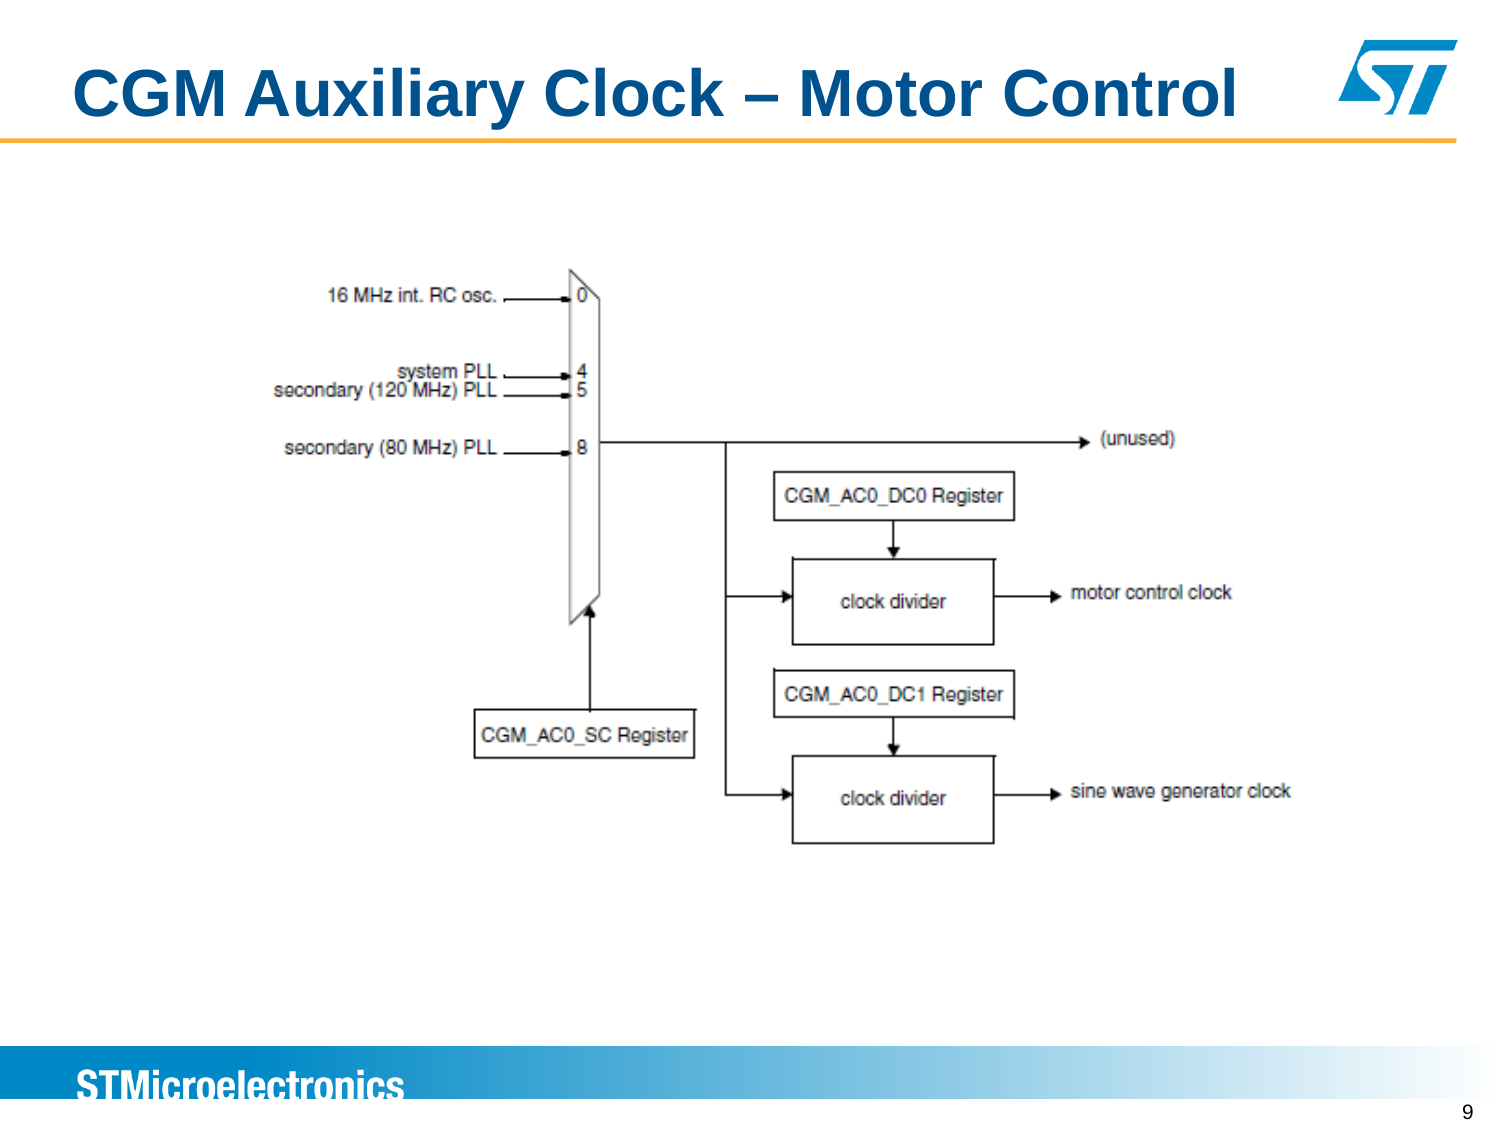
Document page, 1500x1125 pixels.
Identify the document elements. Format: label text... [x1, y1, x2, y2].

picture [249, 258, 1301, 863]
picture [0, 1046, 1500, 1101]
slide_number 8 [1413, 1086, 1489, 1125]
picture [1328, 37, 1462, 117]
title CGM Auxiliary Clock – Motor Control [57, 24, 1283, 138]
